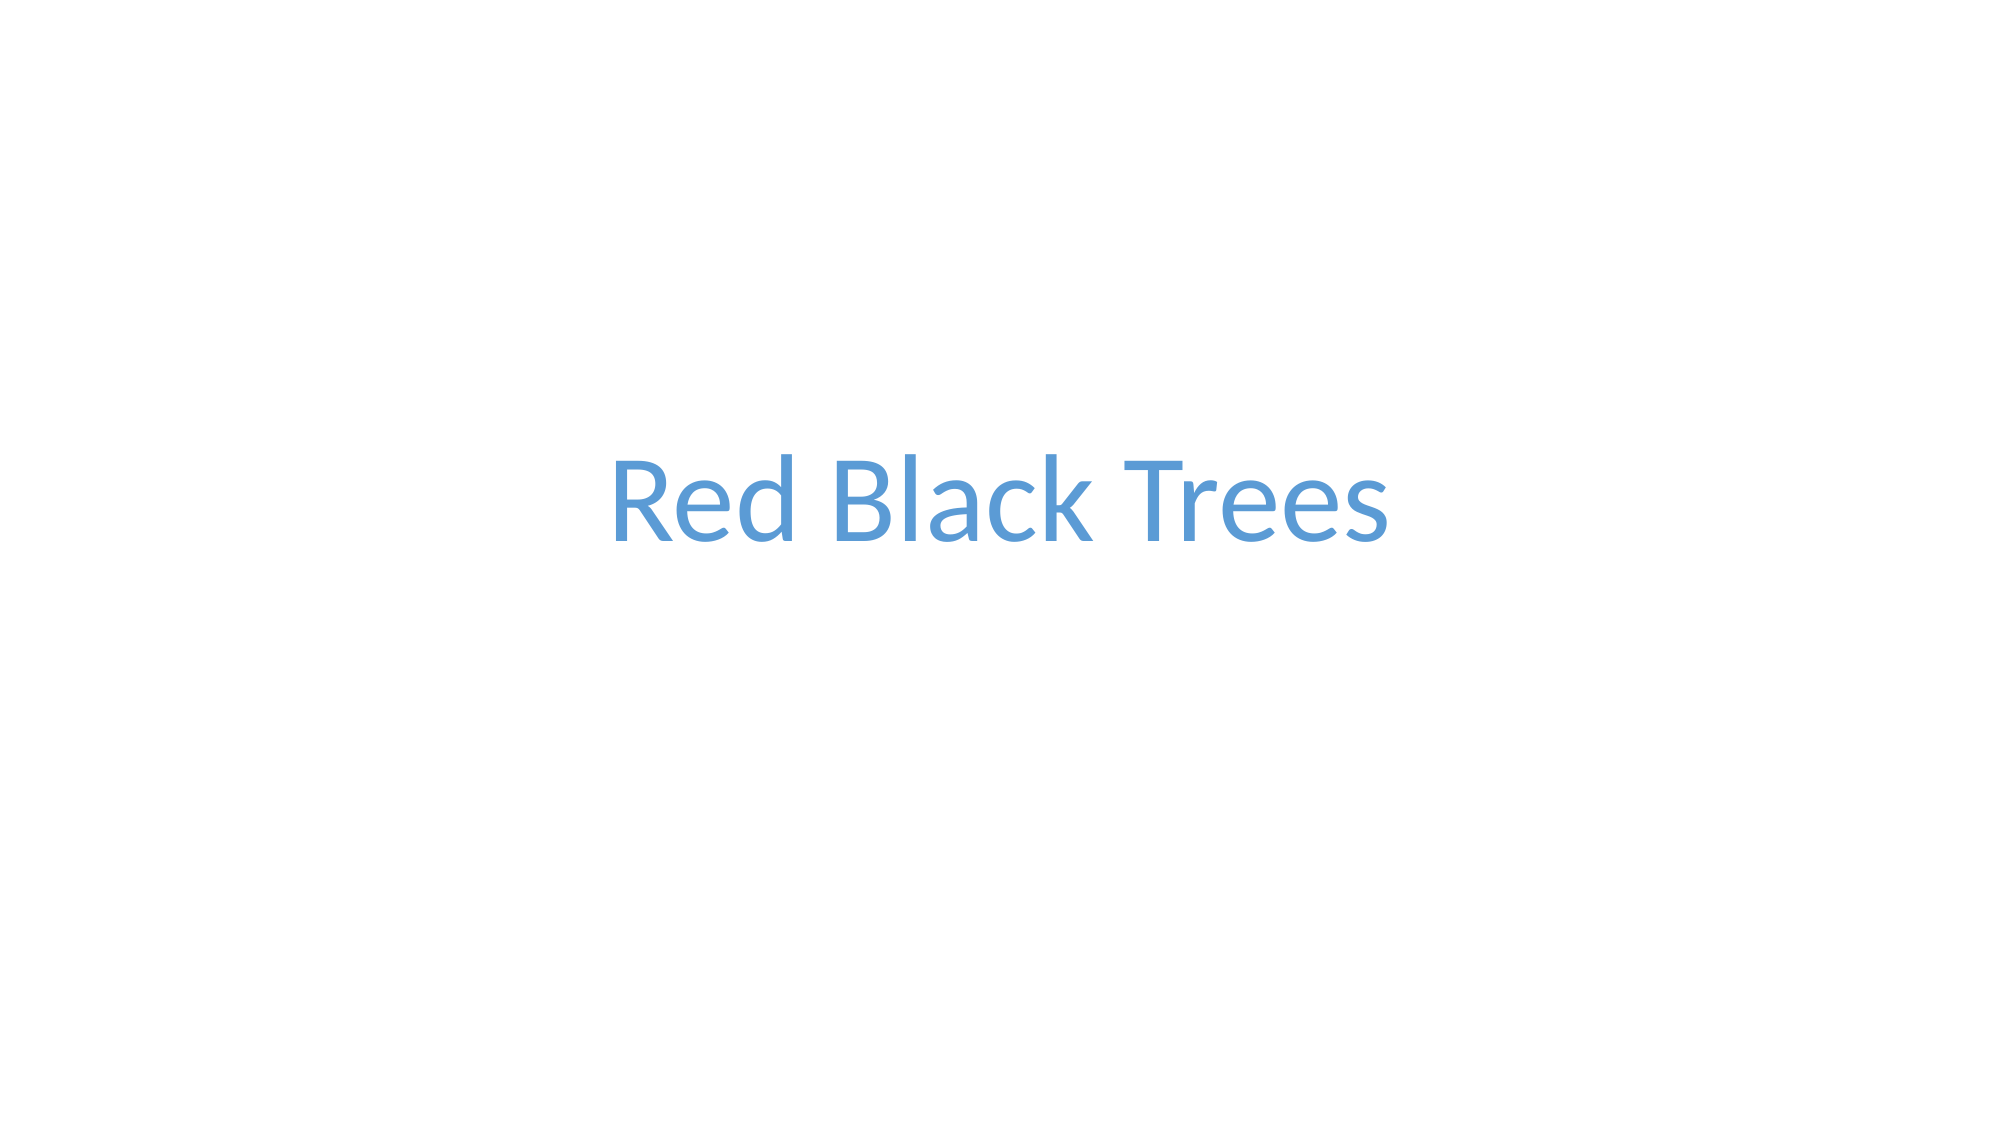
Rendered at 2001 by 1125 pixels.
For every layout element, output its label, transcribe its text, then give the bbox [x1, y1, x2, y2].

title Red Black Trees [249, 184, 1750, 576]
